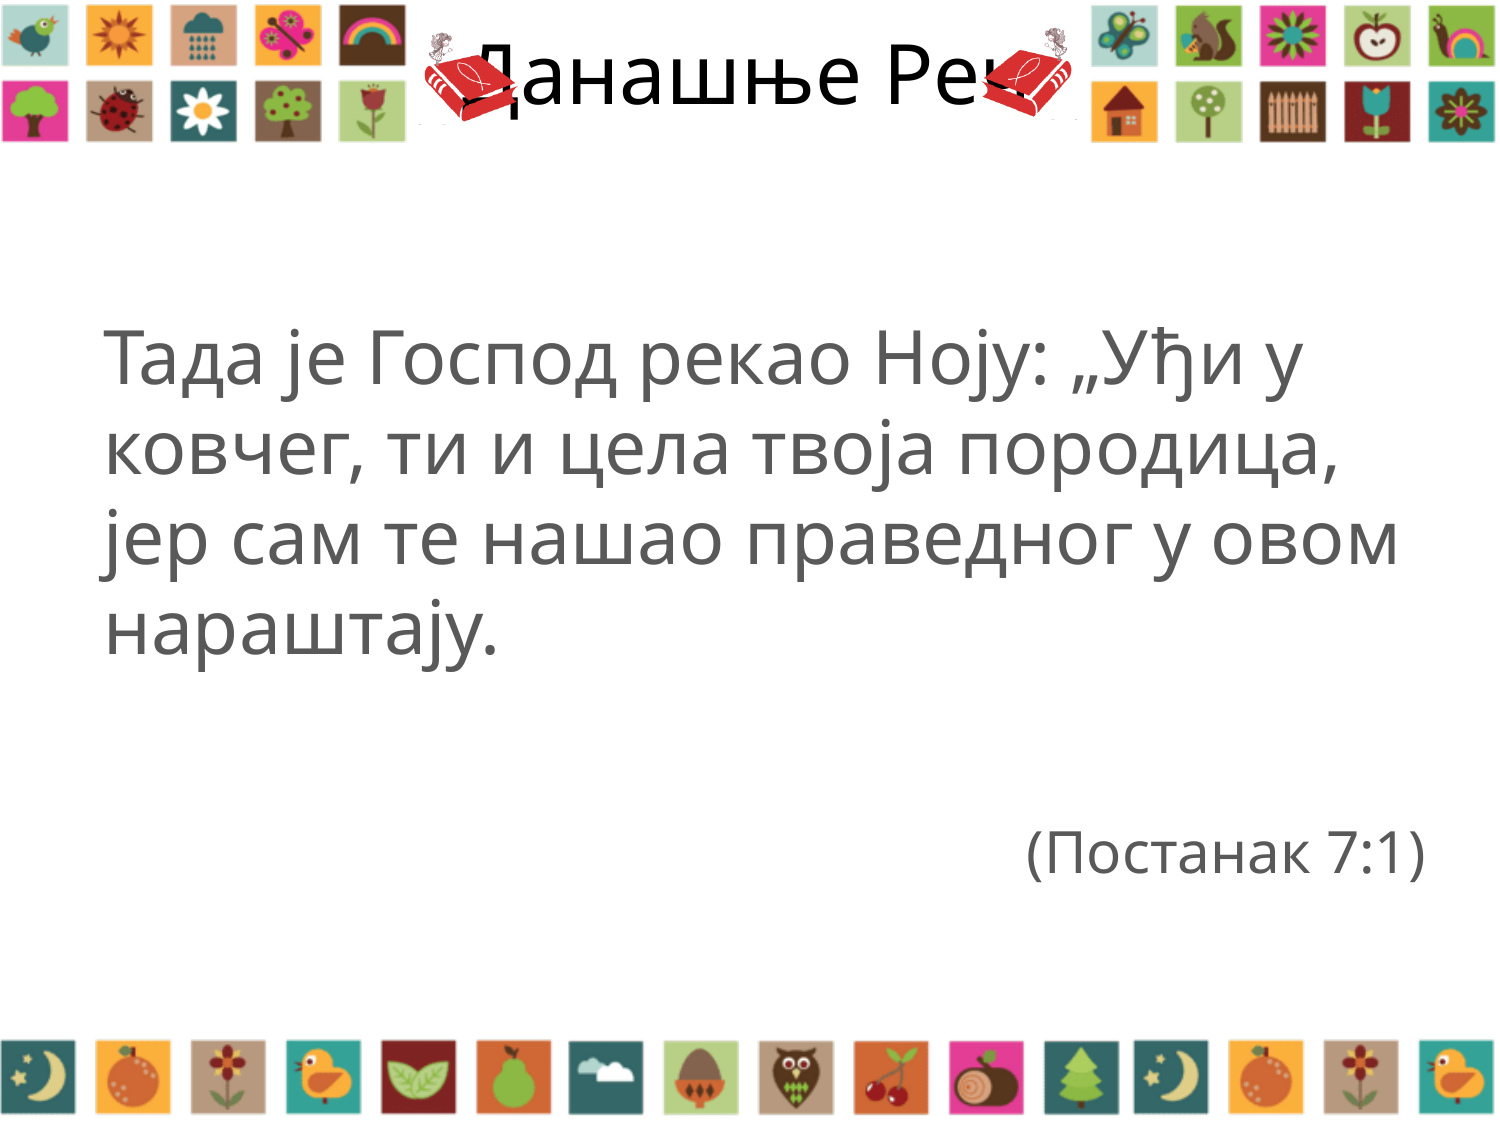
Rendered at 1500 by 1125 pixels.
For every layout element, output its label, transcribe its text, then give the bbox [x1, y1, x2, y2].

picture [950, 3, 1500, 150]
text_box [0, 1028, 1500, 1118]
text_box Тада је Господ рекао Ноју: „Уђи у ковчег, ти и цела твоја породица, јер сам те нашао праведног у овом нараштају. [88, 302, 1436, 678]
picture [0, 3, 550, 150]
text_box (Постанак 7:1) [808, 807, 1441, 893]
text_box Данашње Реч [425, 13, 1077, 129]
